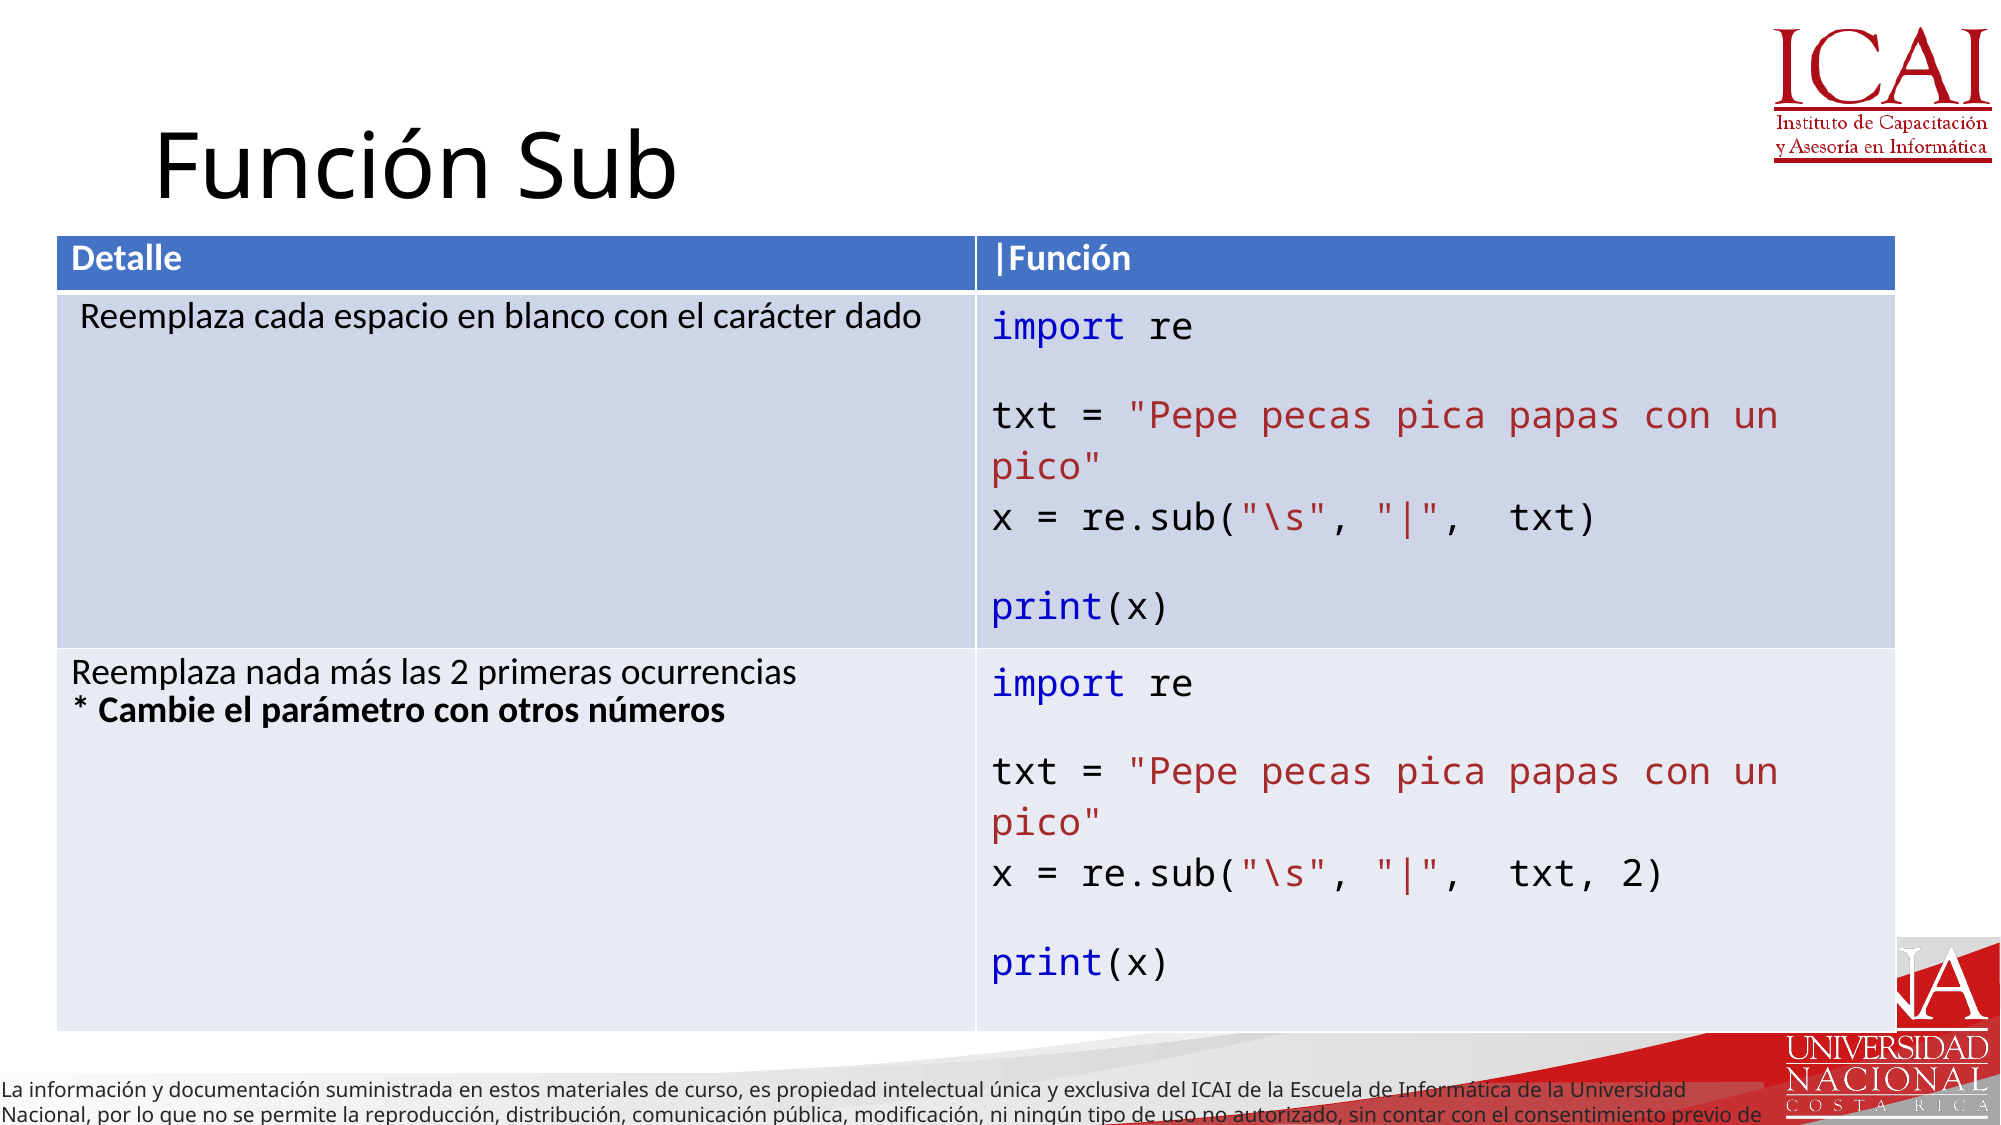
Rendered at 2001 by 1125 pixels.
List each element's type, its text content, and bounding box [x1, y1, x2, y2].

picture [1755, 931, 2001, 1125]
table_cell import re txt = "Pepe pecas pica papas con un pico" x = re.sub("\s", "|", txt, 2) print(x) [977, 649, 1895, 1031]
table_cell Reemplaza cada espacio en blanco con el carácter dado [57, 295, 975, 648]
title Función Sub [137, 59, 1863, 234]
table_header Detalle [57, 236, 975, 290]
table_header |Función [977, 236, 1895, 290]
table_cell import re txt = "Pepe pecas pica papas con un pico" x = re.sub("\s", "|", txt) print(x) [977, 295, 1895, 648]
picture [1766, 22, 2001, 171]
table_cell Reemplaza nada más las 2 primeras ocurrencias * Cambie el parámetro con otros números [57, 649, 975, 1031]
